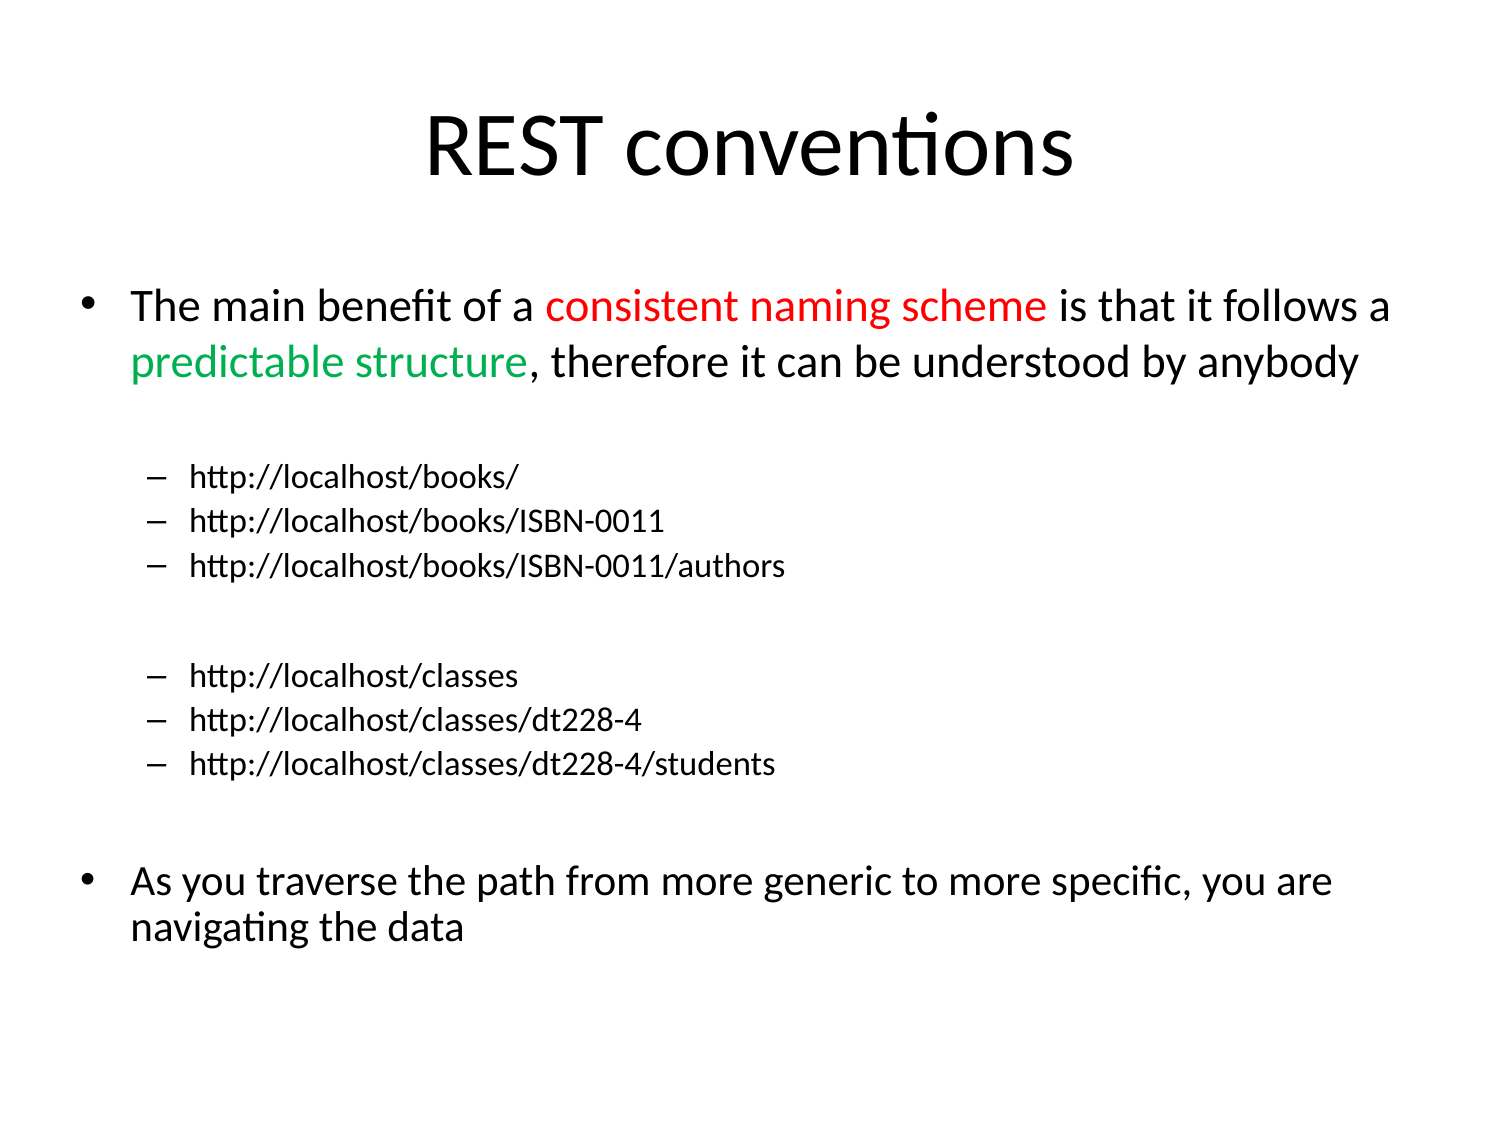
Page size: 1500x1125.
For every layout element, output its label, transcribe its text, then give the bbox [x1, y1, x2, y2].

list The main benefit of a consistent naming scheme is that it follows a predictable structure, therefore it can be understood by anybody http://localhost/books/ http://localhost/books/ISBN-0011 http://localhost/books/ISBN-0011/authors http://localhost/classes http://localhost/classes/dt228-4 http://localhost/classes/dt228-4/students As you traverse the path from more generic to more specific, you are navigating the data [64, 267, 1415, 1012]
title REST conventions [75, 45, 1425, 233]
